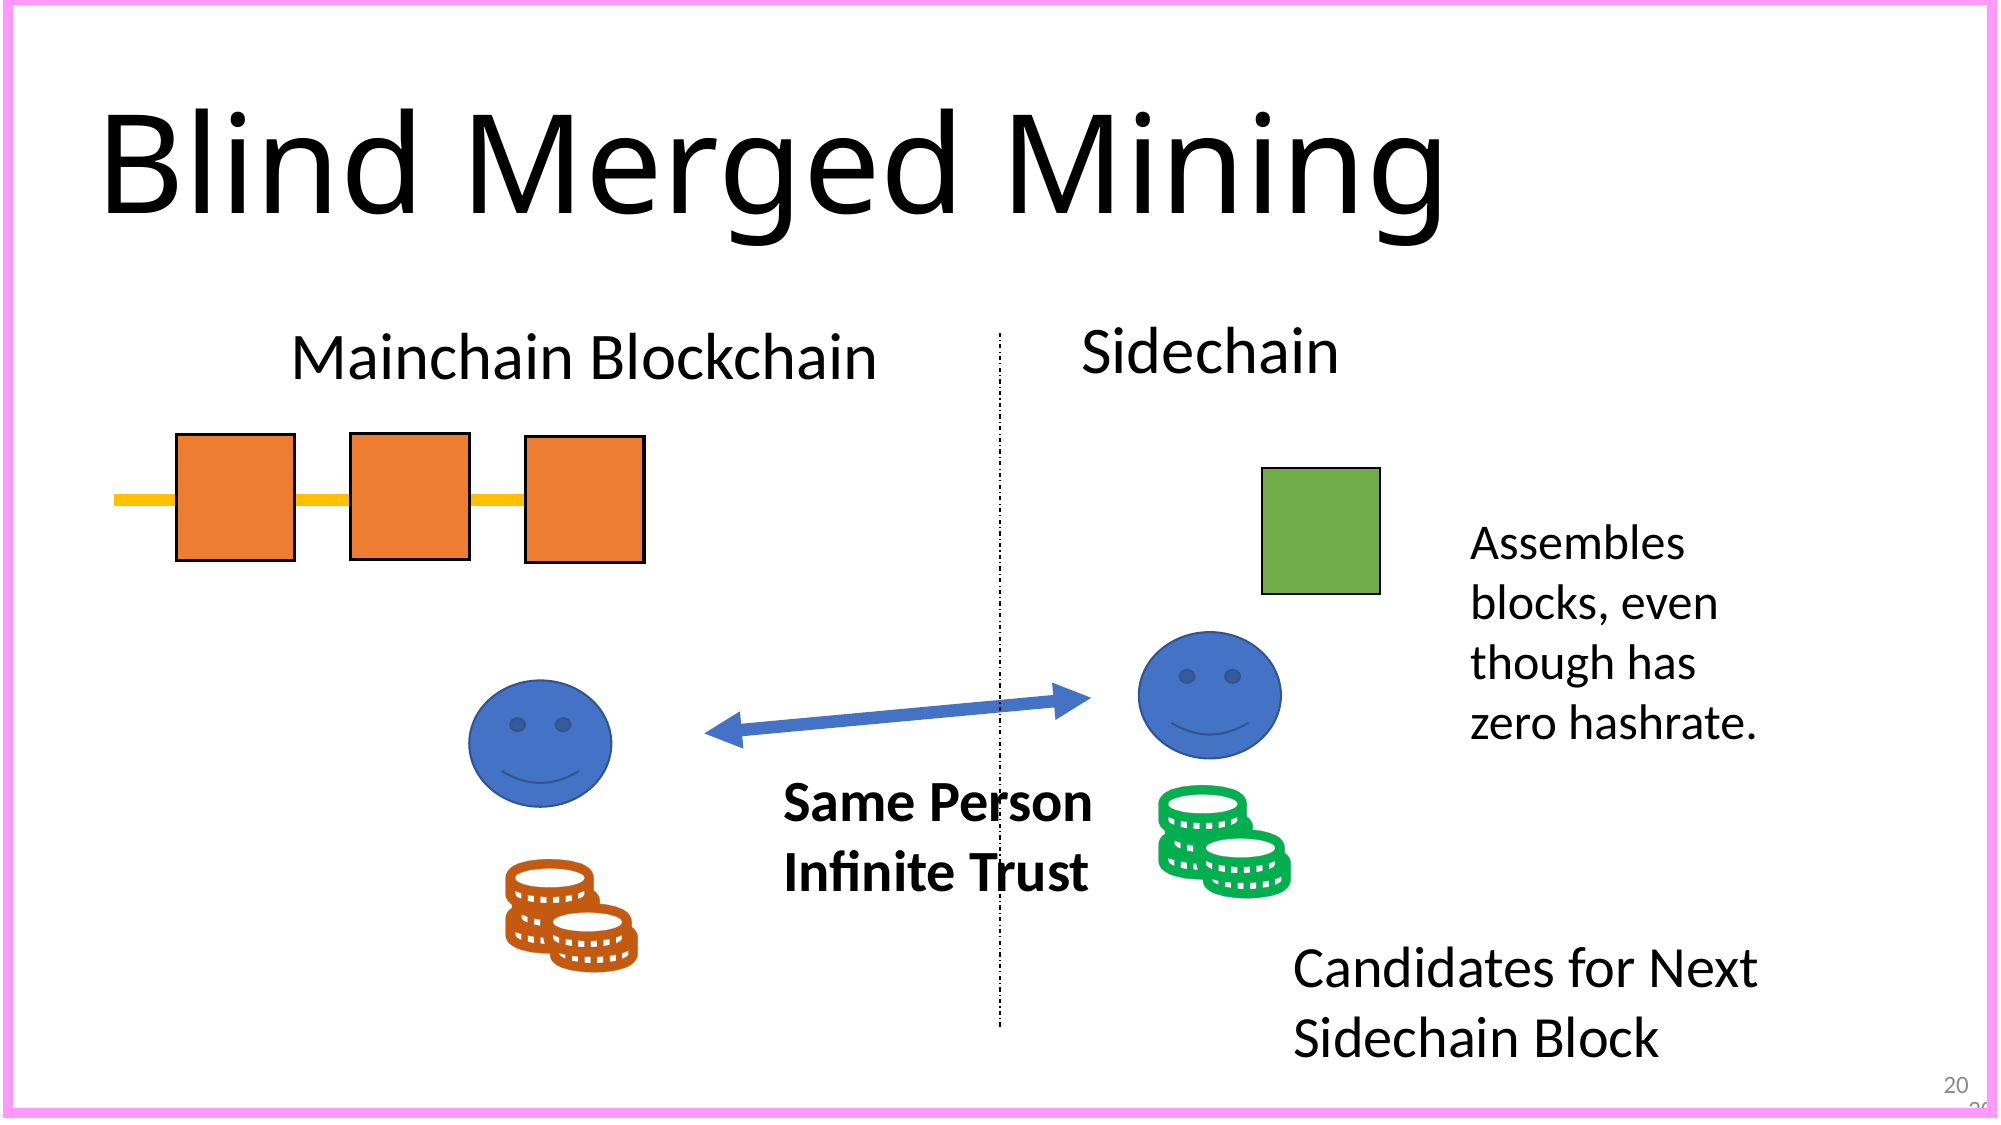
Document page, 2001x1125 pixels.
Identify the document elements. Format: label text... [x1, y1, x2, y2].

text_box [1261, 467, 1381, 595]
text_box Sidechain [1066, 299, 1356, 395]
text_box Mainchain Blockchain [275, 305, 895, 401]
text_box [1001, 697, 1092, 734]
text_box [175, 433, 296, 500]
text_box [349, 432, 471, 500]
picture [1146, 766, 1297, 917]
text_box Candidates for Next Sidechain Block [1278, 921, 1845, 1077]
text_box [524, 435, 646, 564]
text_box [7, 0, 1993, 1114]
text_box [704, 697, 999, 734]
text_box 20 [1558, 1078, 2000, 1125]
text_box [349, 501, 471, 561]
text_box Same Person Infinite Trust [1001, 755, 1147, 910]
text_box [175, 501, 296, 562]
text_box [1137, 631, 1282, 760]
text_box Same Person Infinite Trust [768, 755, 999, 910]
text_box [468, 679, 613, 808]
text_box Assembles blocks, even though has zero hashrate. [1455, 502, 1808, 757]
picture [493, 840, 644, 991]
